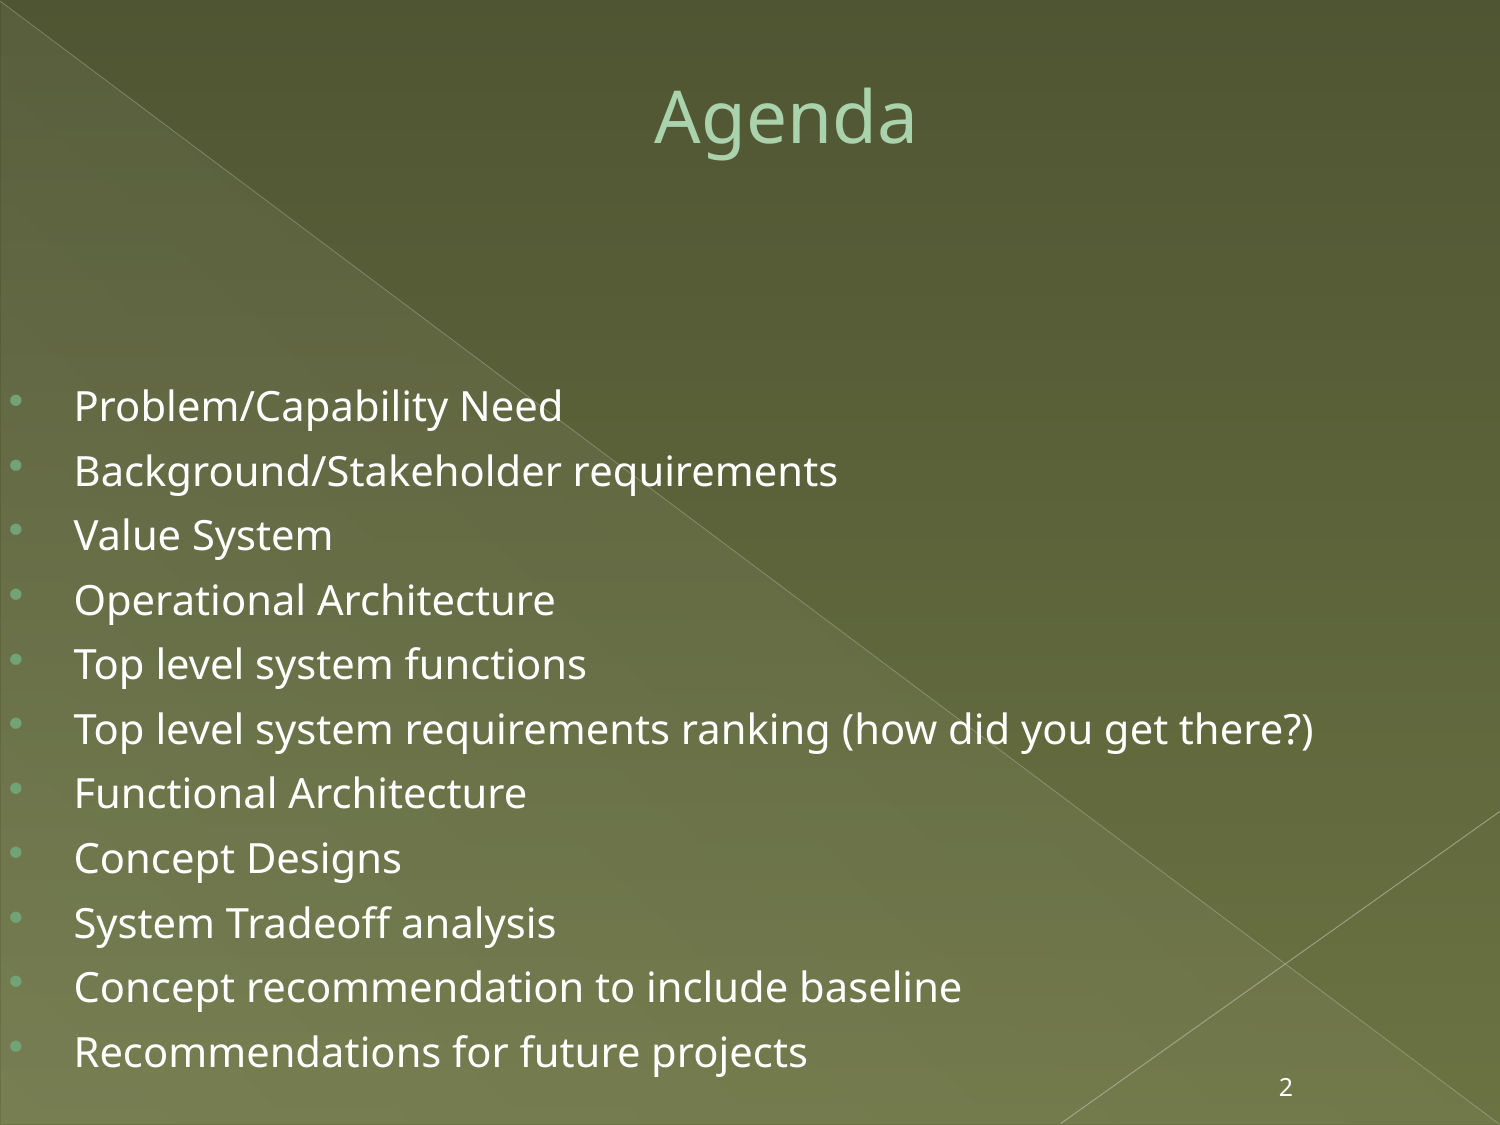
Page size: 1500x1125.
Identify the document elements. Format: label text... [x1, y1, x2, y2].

title Agenda [74, 0, 1426, 230]
text_box [1351, 1013, 1498, 1124]
text_box [1, 2, 410, 308]
list Problem/Capability Need Background/Stakeholder requirements Value System Operational Architecture Top level system functions Top level system requirements ranking (how did you get there?) Functional Architecture Concept Designs System Tradeoff analysis Concept recommendation to include baseline Recommendations for future projects [0, 308, 1351, 1125]
